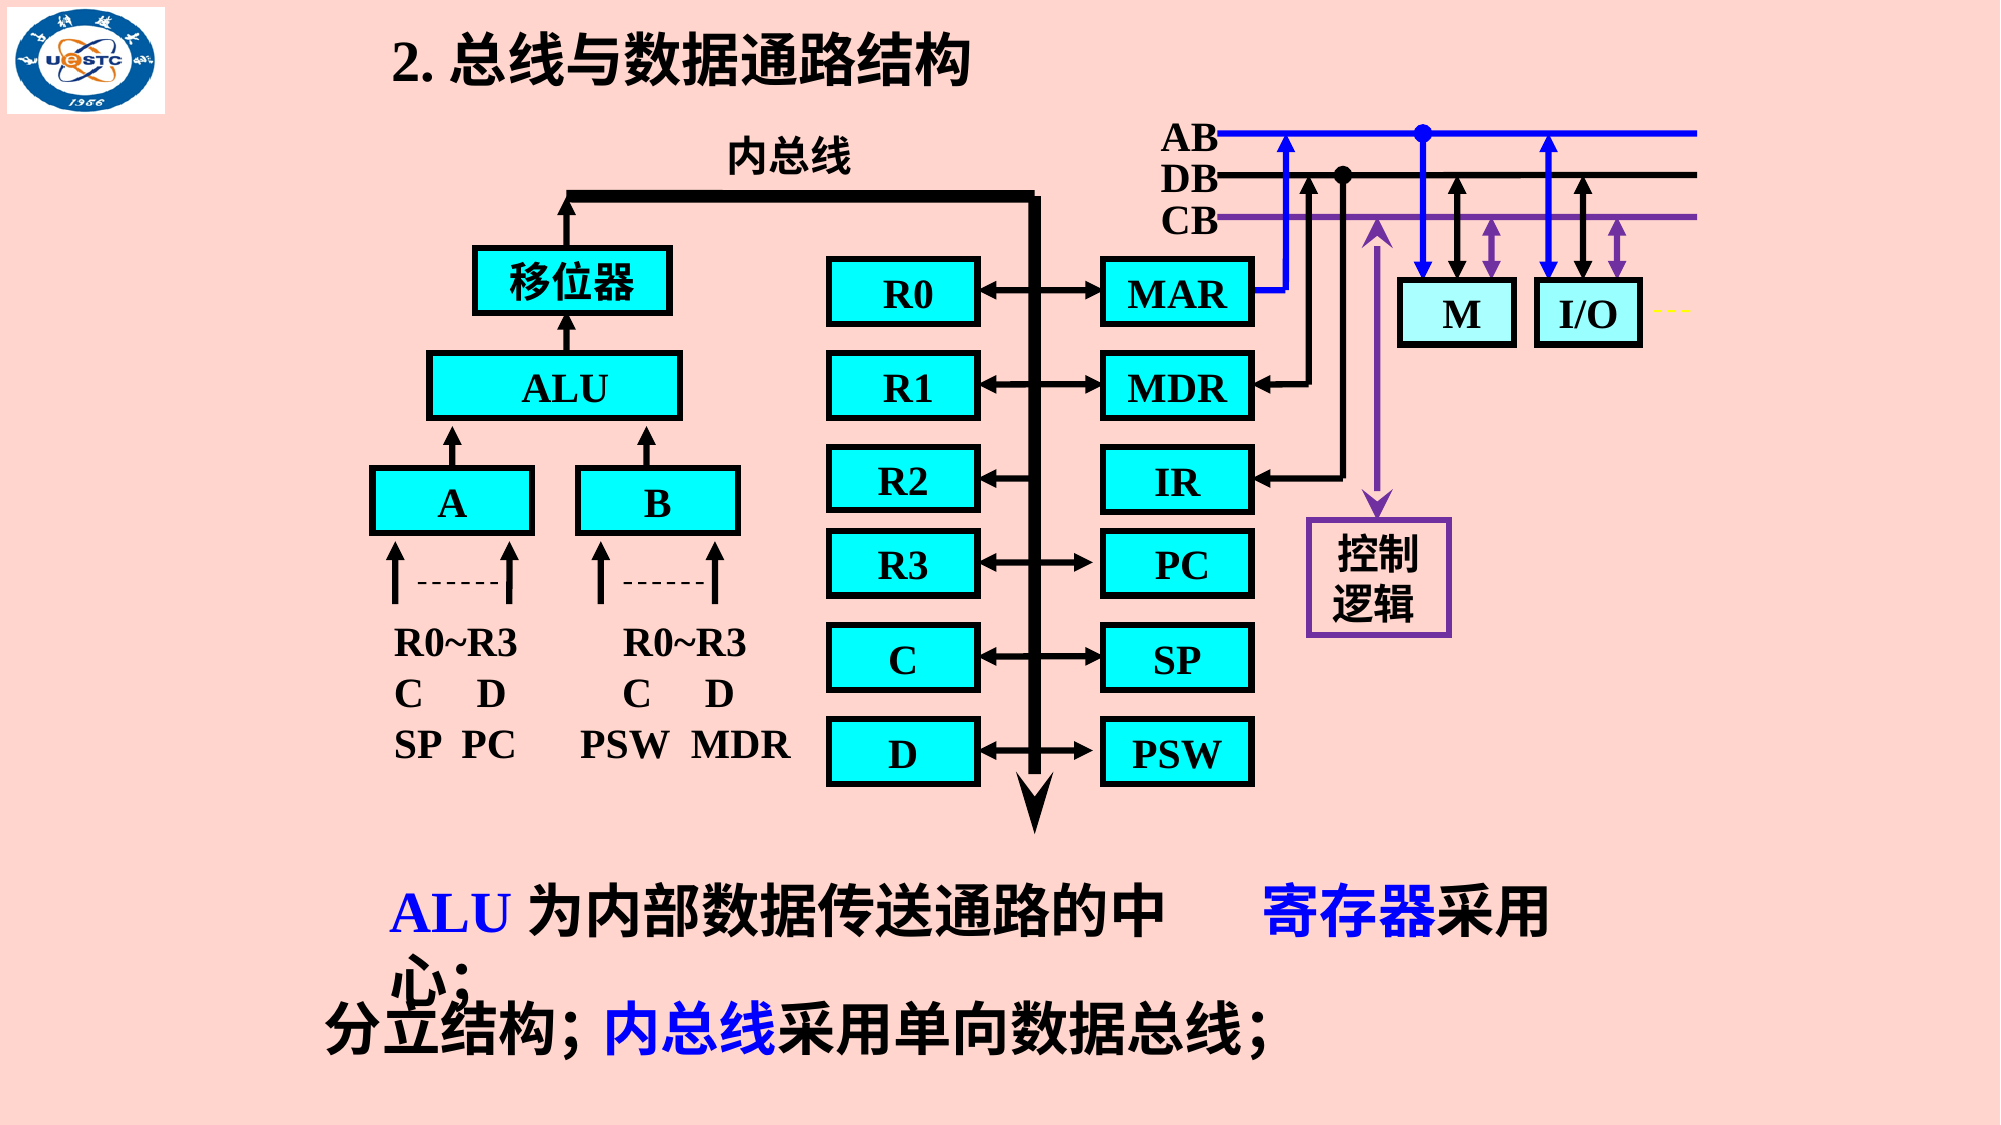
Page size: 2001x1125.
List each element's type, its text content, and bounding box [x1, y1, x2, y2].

picture [7, 7, 165, 114]
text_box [326, 101, 1698, 835]
text_box 分立结构； [309, 984, 772, 1070]
text_box 2.总线与数据通路结构 [376, 16, 1189, 100]
text_box 内总线采用单向数据总线； [772, 984, 1478, 1070]
text_box ALU为内部数据传送通路的中心； [375, 866, 1280, 984]
text_box 寄存器采用 [1246, 866, 1615, 952]
